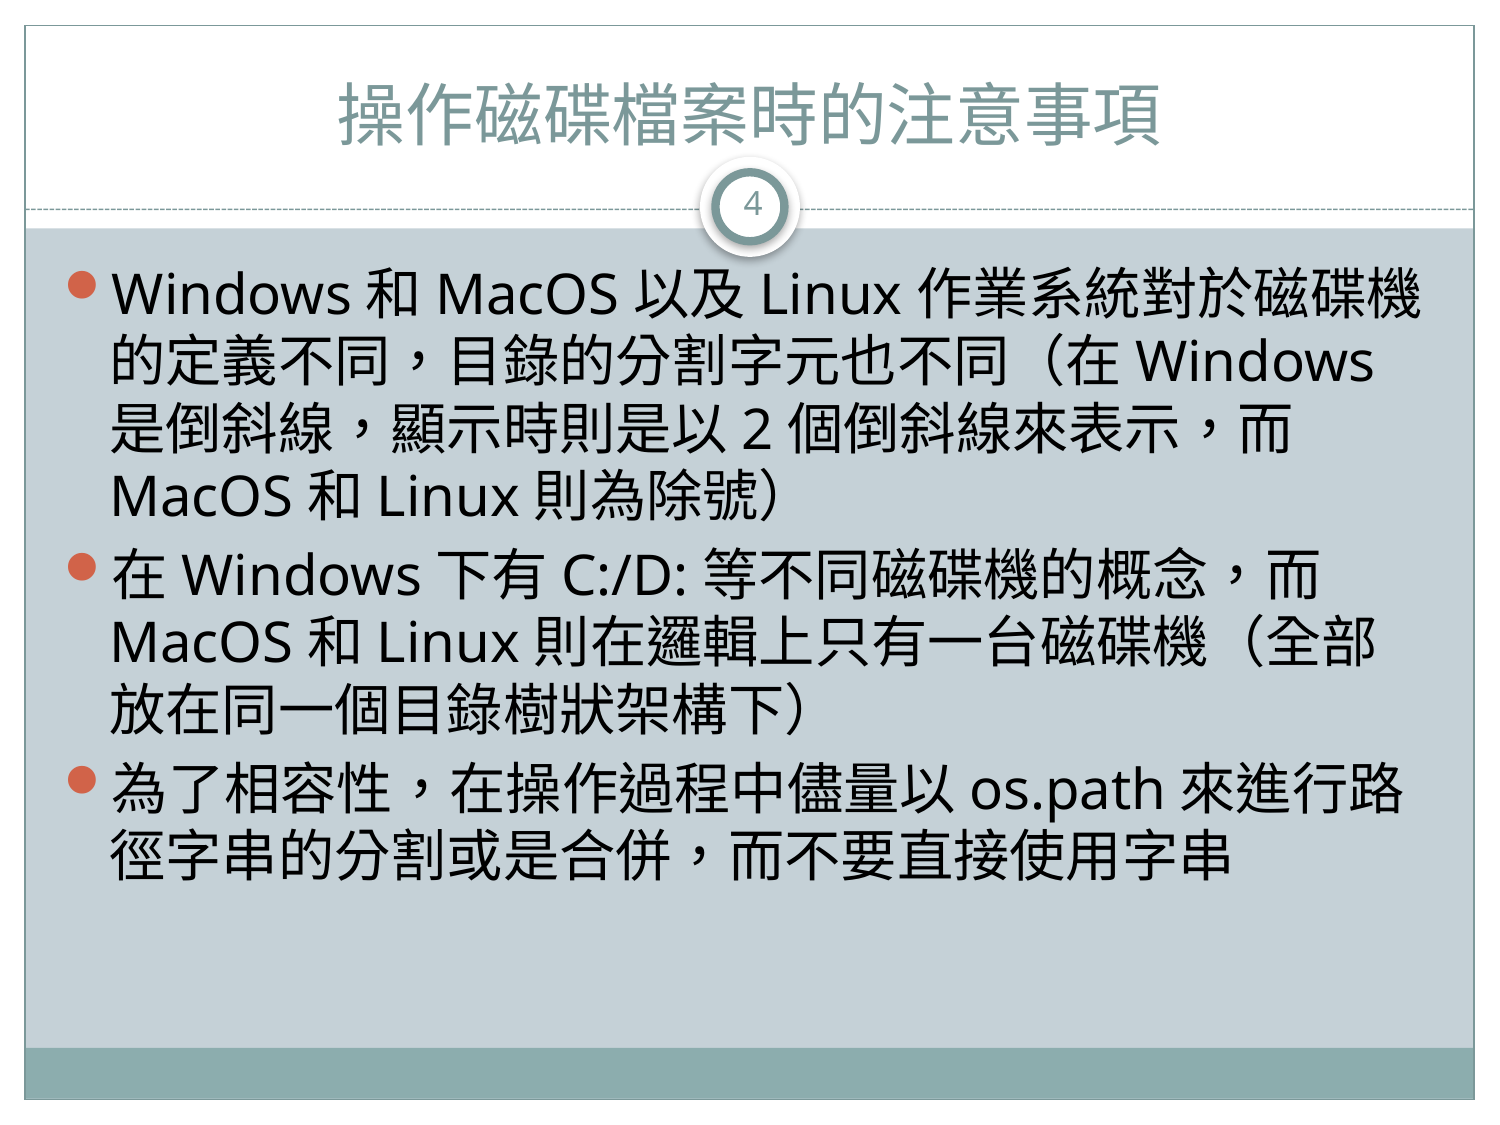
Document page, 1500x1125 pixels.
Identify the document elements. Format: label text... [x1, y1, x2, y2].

slide_number 4 [715, 168, 791, 241]
list Windows和MacOS以及Linux作業系統對於磁碟機的定義不同，目錄的分割字元也不同（在Windows是倒斜線，顯示時則是以2個倒斜線來表示，而MacOS和Linux則為除號） 在Windows下有C:/D:等不同磁碟機的概念，而MacOS和Linux則在邏輯上只有一台磁碟機（全部放在同一個目錄樹狀架構下） 為了相容性，在操作過程中儘量以os.path來進行路徑字串的分割或是合併，而不要直接使用字串 [49, 250, 1445, 1001]
title 操作磁碟檔案時的注意事項 [49, 37, 1450, 162]
